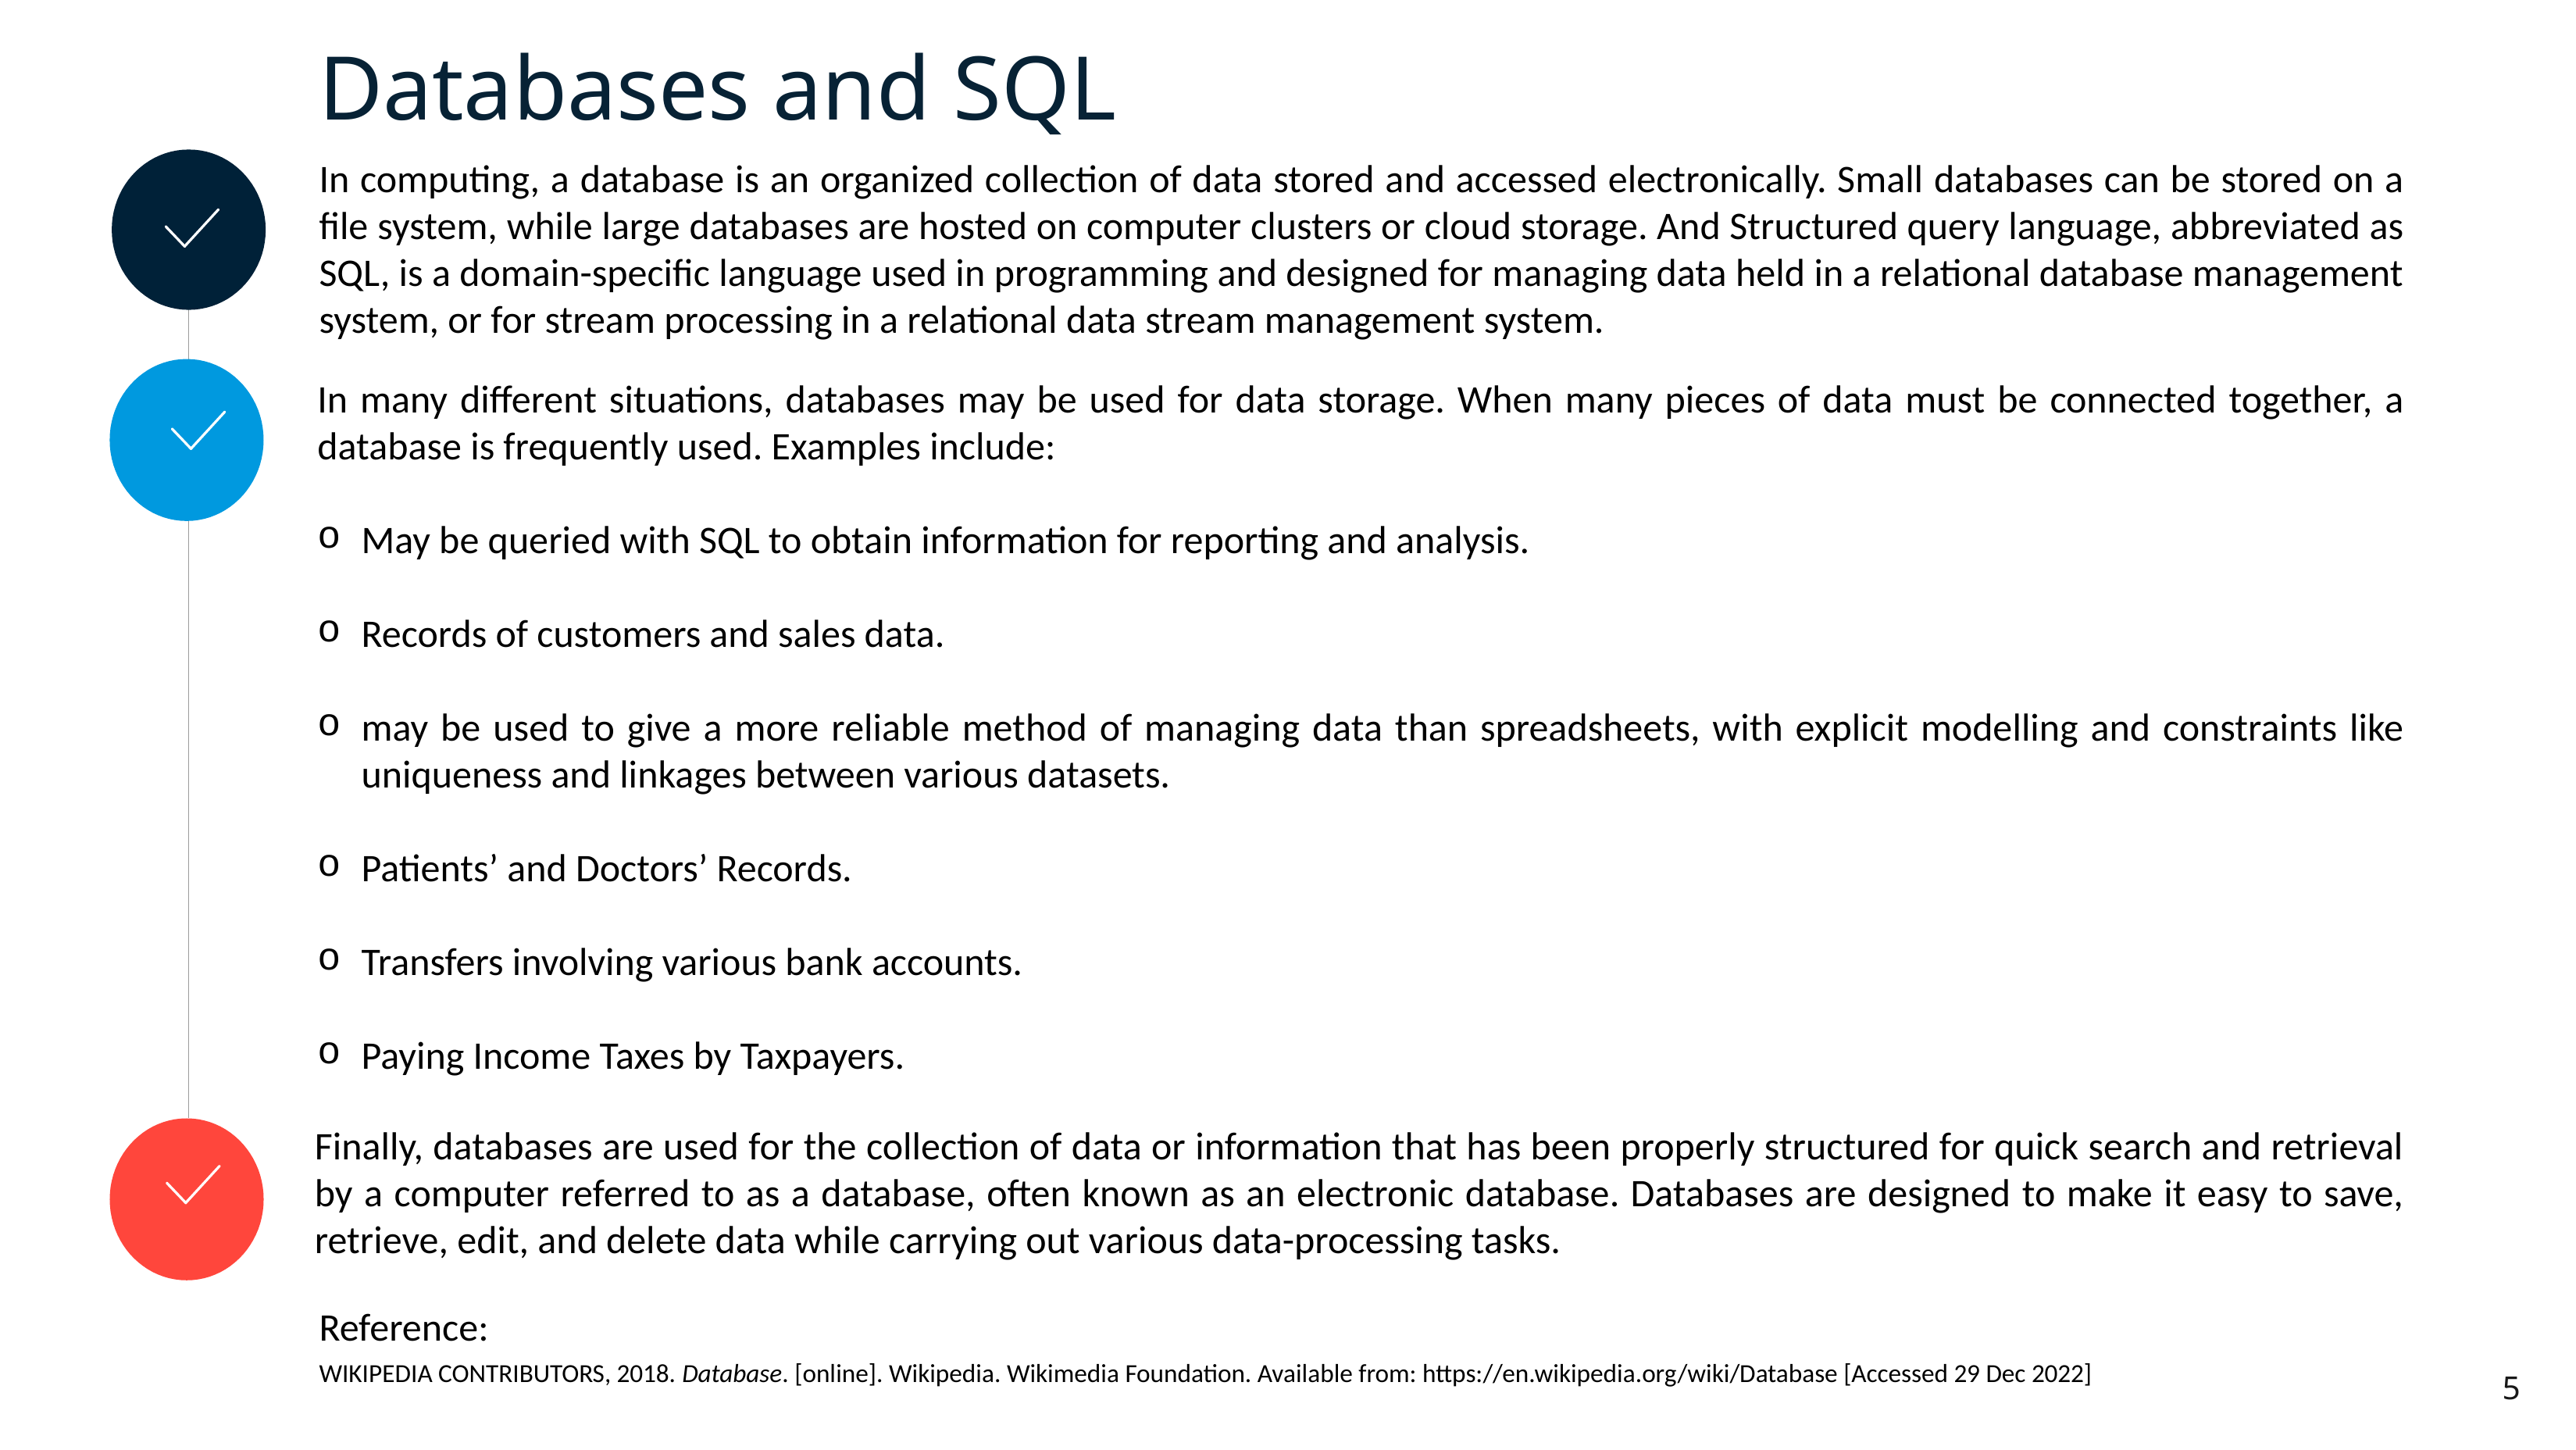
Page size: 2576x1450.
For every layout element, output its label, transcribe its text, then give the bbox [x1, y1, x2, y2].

text_box In computing, a database is an organized collection of data stored and accessed electronically. Small databases can be stored on a file system, while large databases are hosted on computer clusters or cloud storage. And Structured query language, abbreviated as SQL, is a domain-specific language used in programming and designed for managing data held in a relational database management system, or for stream processing in a relational data stream management system. [317, 139, 2405, 341]
text_box Reference: WIKIPEDIA CONTRIBUTORS, 2018. Database. [online]. Wikipedia. Wikimedia Foundation. Available from: https://en.wikipedia.org/wiki/Database [Accessed 29 Dec 2022] [317, 1290, 2335, 1388]
text_box Finally, databases are used for the collection of data or information that has been properly structured for quick search and retrieval by a computer referred to as a database, often known as an electronic database. Databases are designed to make it easy to save, retrieve, edit, and delete data while carrying out various data-processing tasks. [314, 1106, 2405, 1262]
slide_number 5 [2497, 1366, 2542, 1450]
text_box In many different situations, databases may be used for data storage. When many pieces of data must be connected together, a database is frequently used. Examples include: May be queried with SQL to obtain information for reporting and analysis. Records of customers and sales data. may be used to give a more reliable method of managing data than spreadsheets, with explicit modelling and constraints like uniqueness and linkages between various datasets. Patients’ and Doctors’ Records. Transfers involving various bank accounts. Paying Income Taxes by Taxpayers. [317, 359, 2405, 1106]
text_box Databases and SQL [317, 6, 1306, 138]
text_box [109, 149, 266, 1281]
